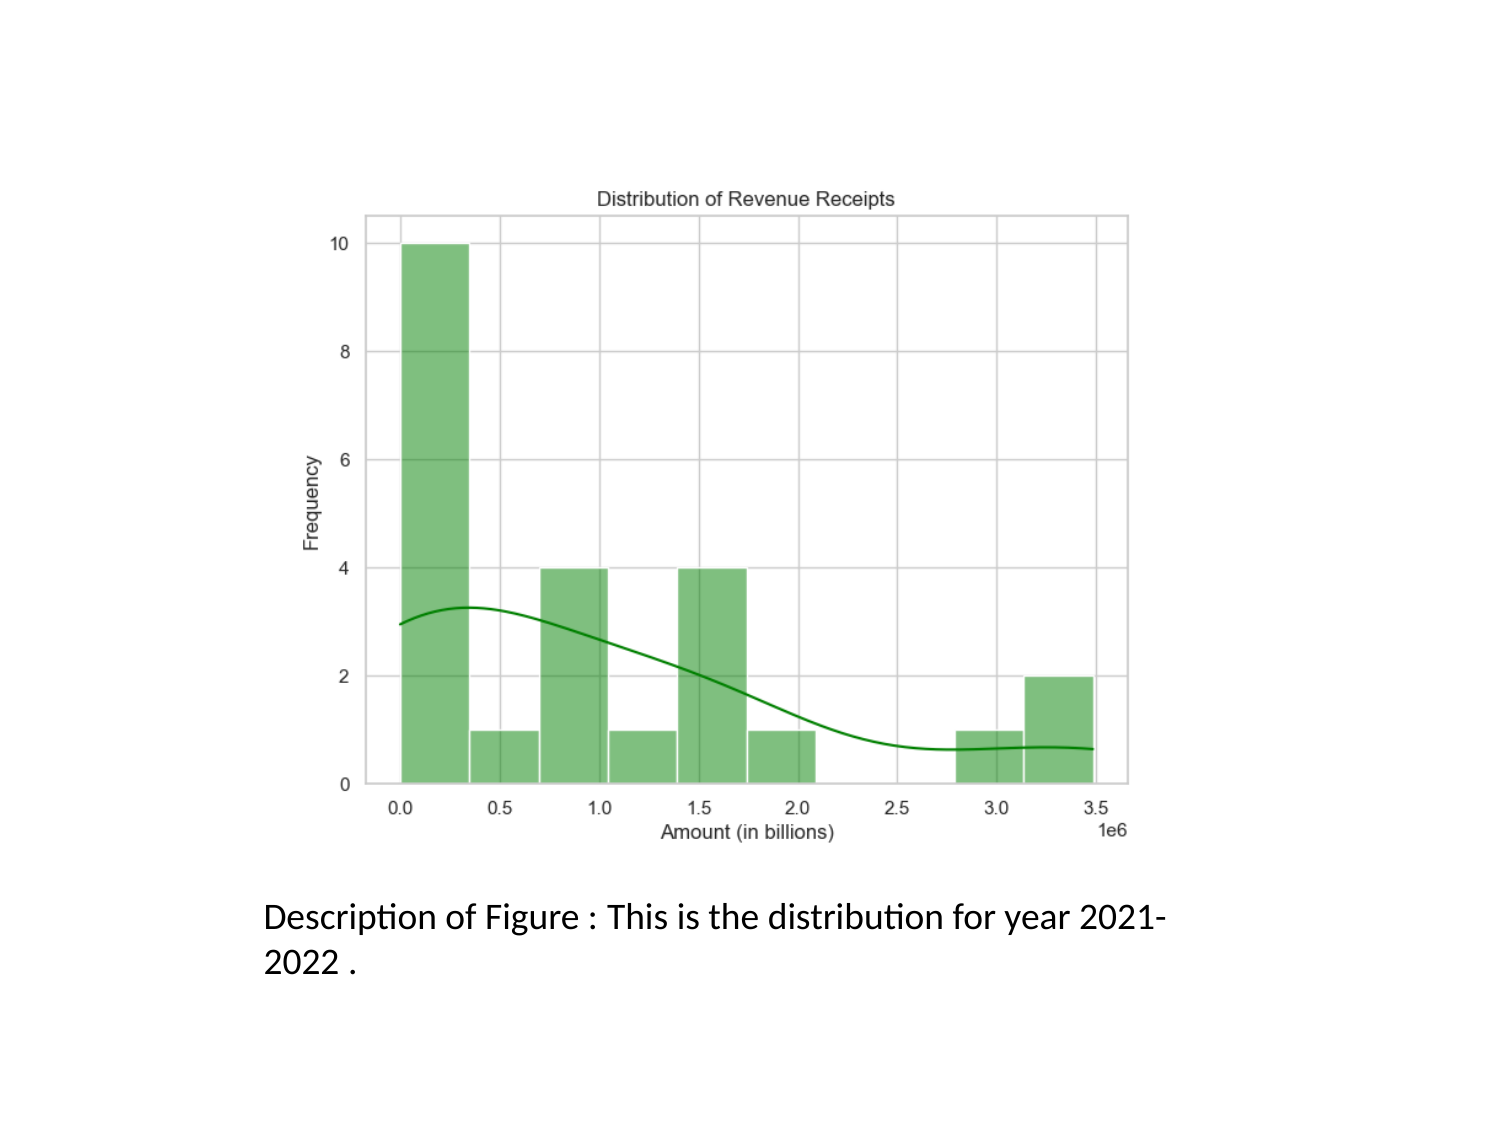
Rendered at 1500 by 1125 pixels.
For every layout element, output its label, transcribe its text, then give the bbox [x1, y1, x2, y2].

text_box Description of Figure : This is the distribution for year 2021-2022 . [248, 884, 1190, 990]
picture [291, 179, 1139, 855]
